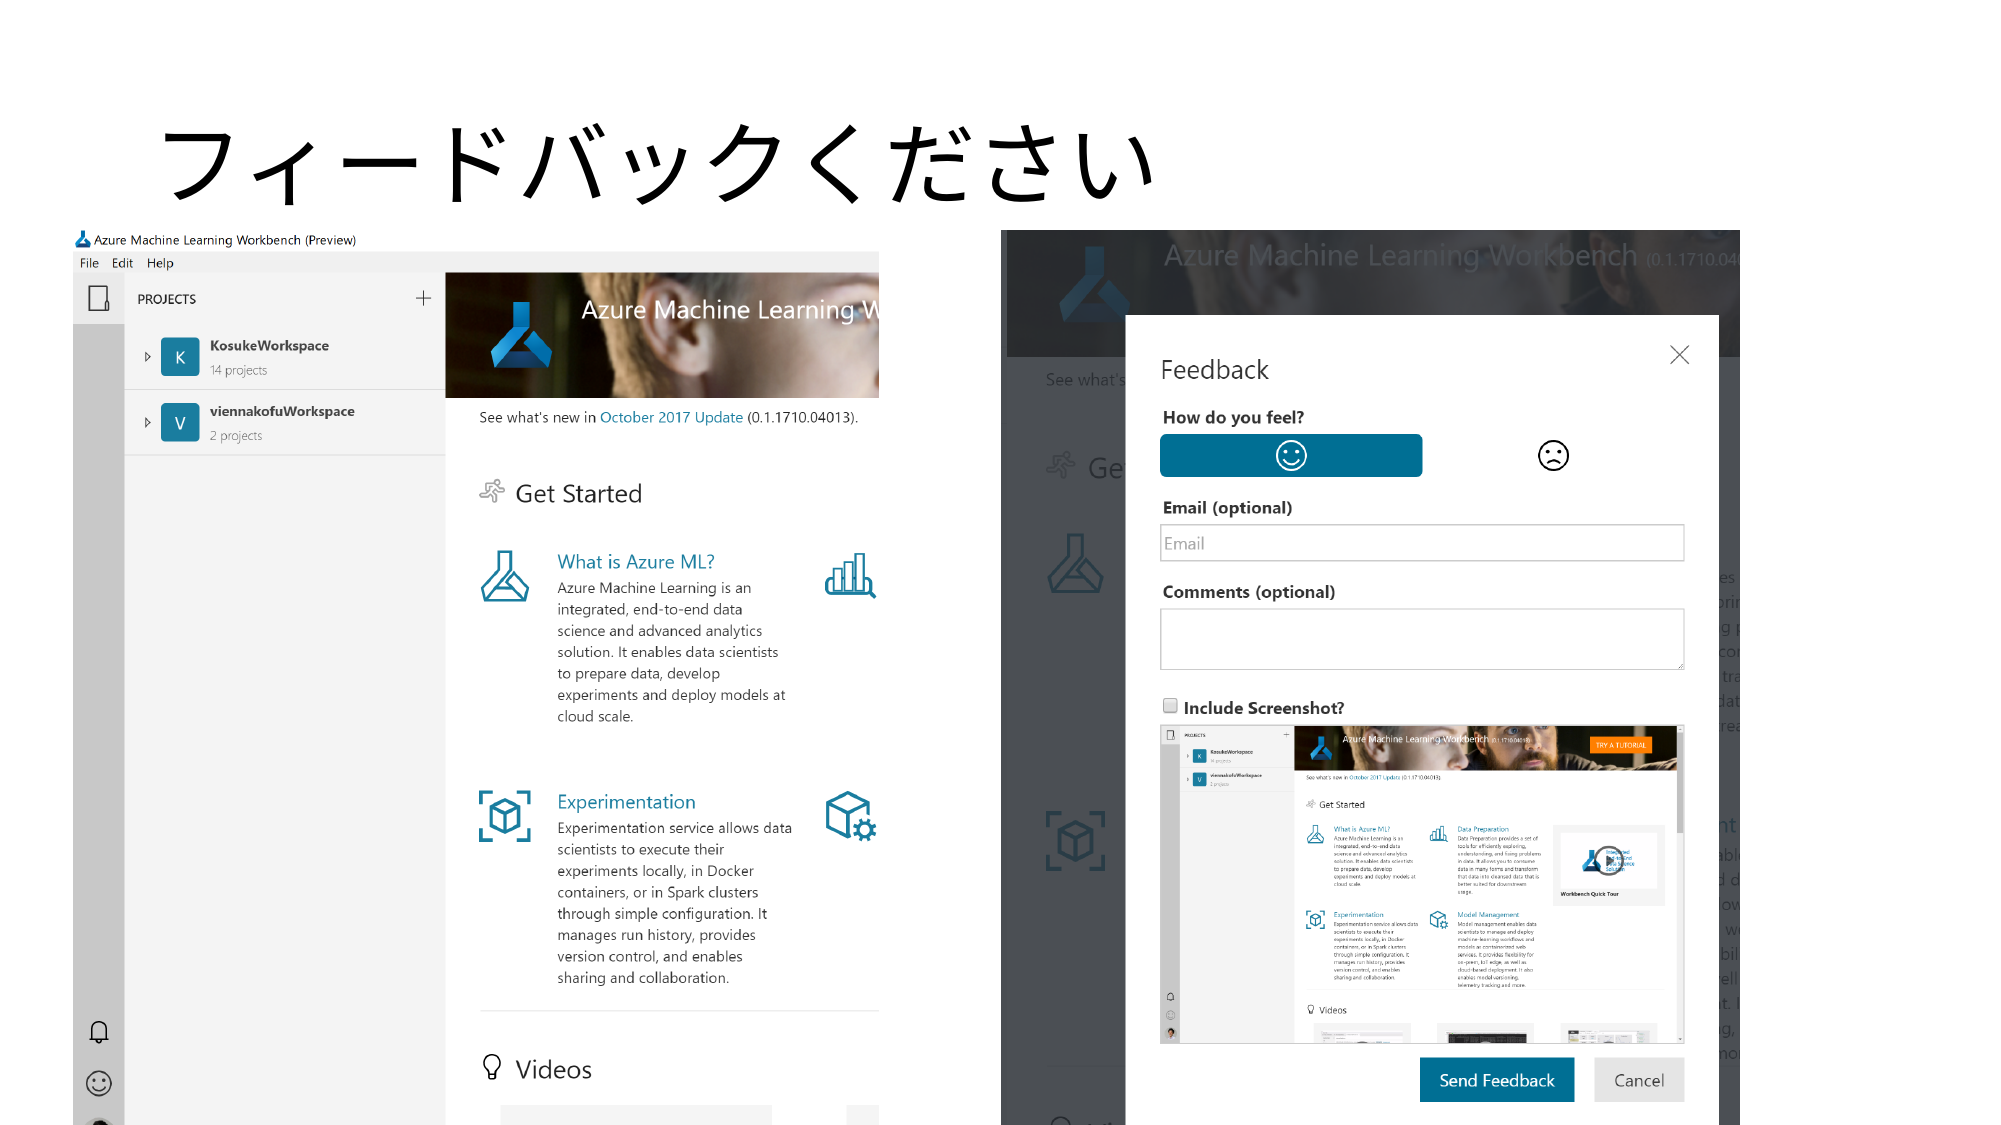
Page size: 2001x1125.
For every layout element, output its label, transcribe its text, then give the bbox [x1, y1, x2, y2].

picture [73, 227, 879, 1125]
title フィードバックください [137, 59, 1863, 278]
picture [1001, 230, 1740, 1125]
